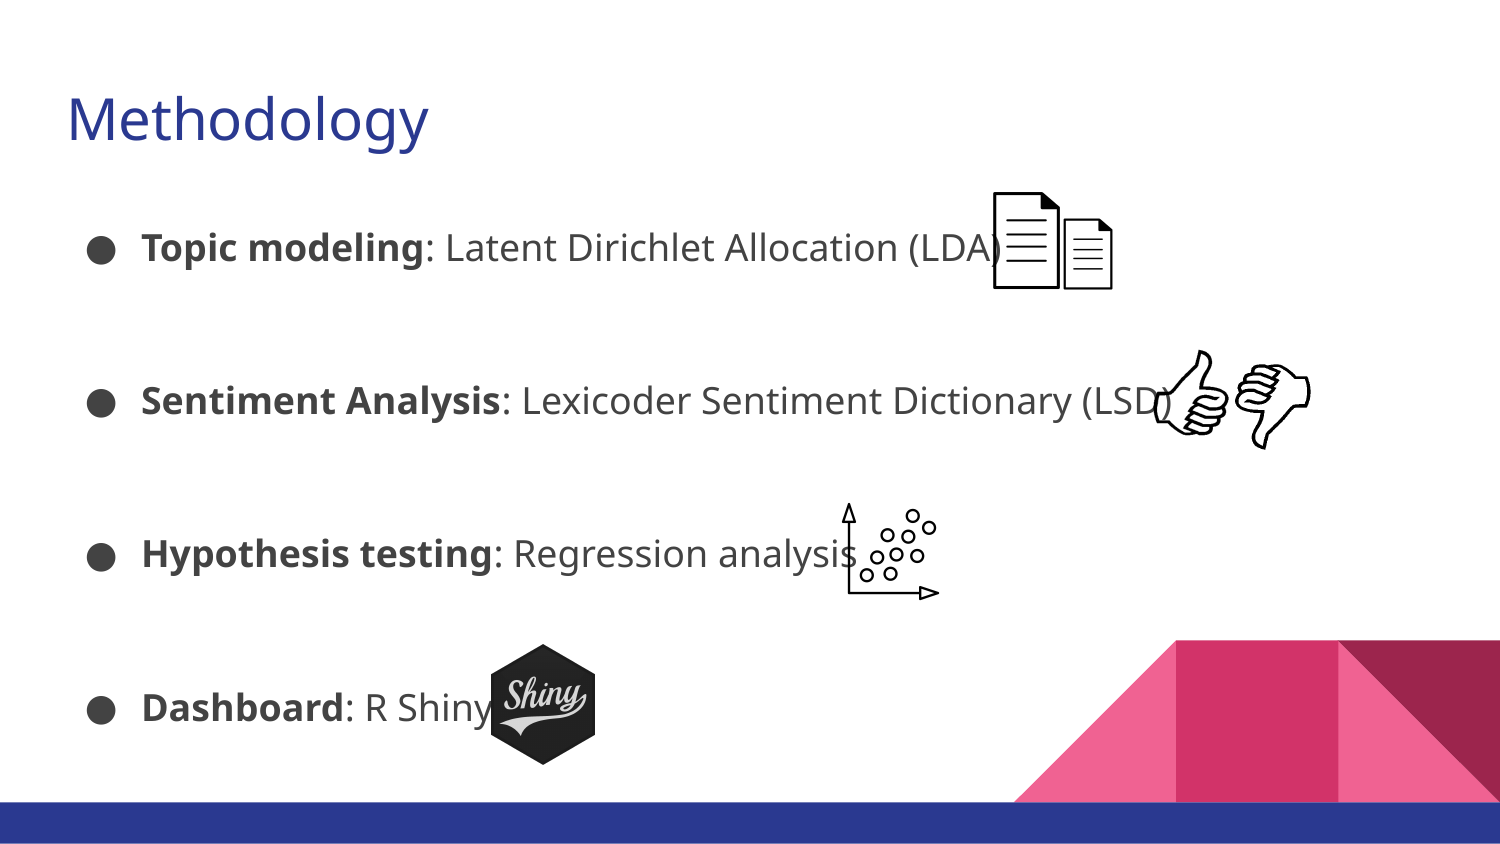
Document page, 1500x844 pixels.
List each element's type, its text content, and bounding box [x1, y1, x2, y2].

picture [830, 491, 951, 612]
list Topic modeling: Latent Dirichlet Allocation (LDA) Sentiment Analysis: Lexicoder Sentiment Dictionary (LSD) Hypothesis testing: Regression analysis Dashboard: R Shiny [51, 201, 1449, 750]
title Methodology [51, 67, 1449, 167]
picture [490, 644, 596, 765]
picture [976, 190, 1125, 291]
picture [1125, 341, 1338, 458]
